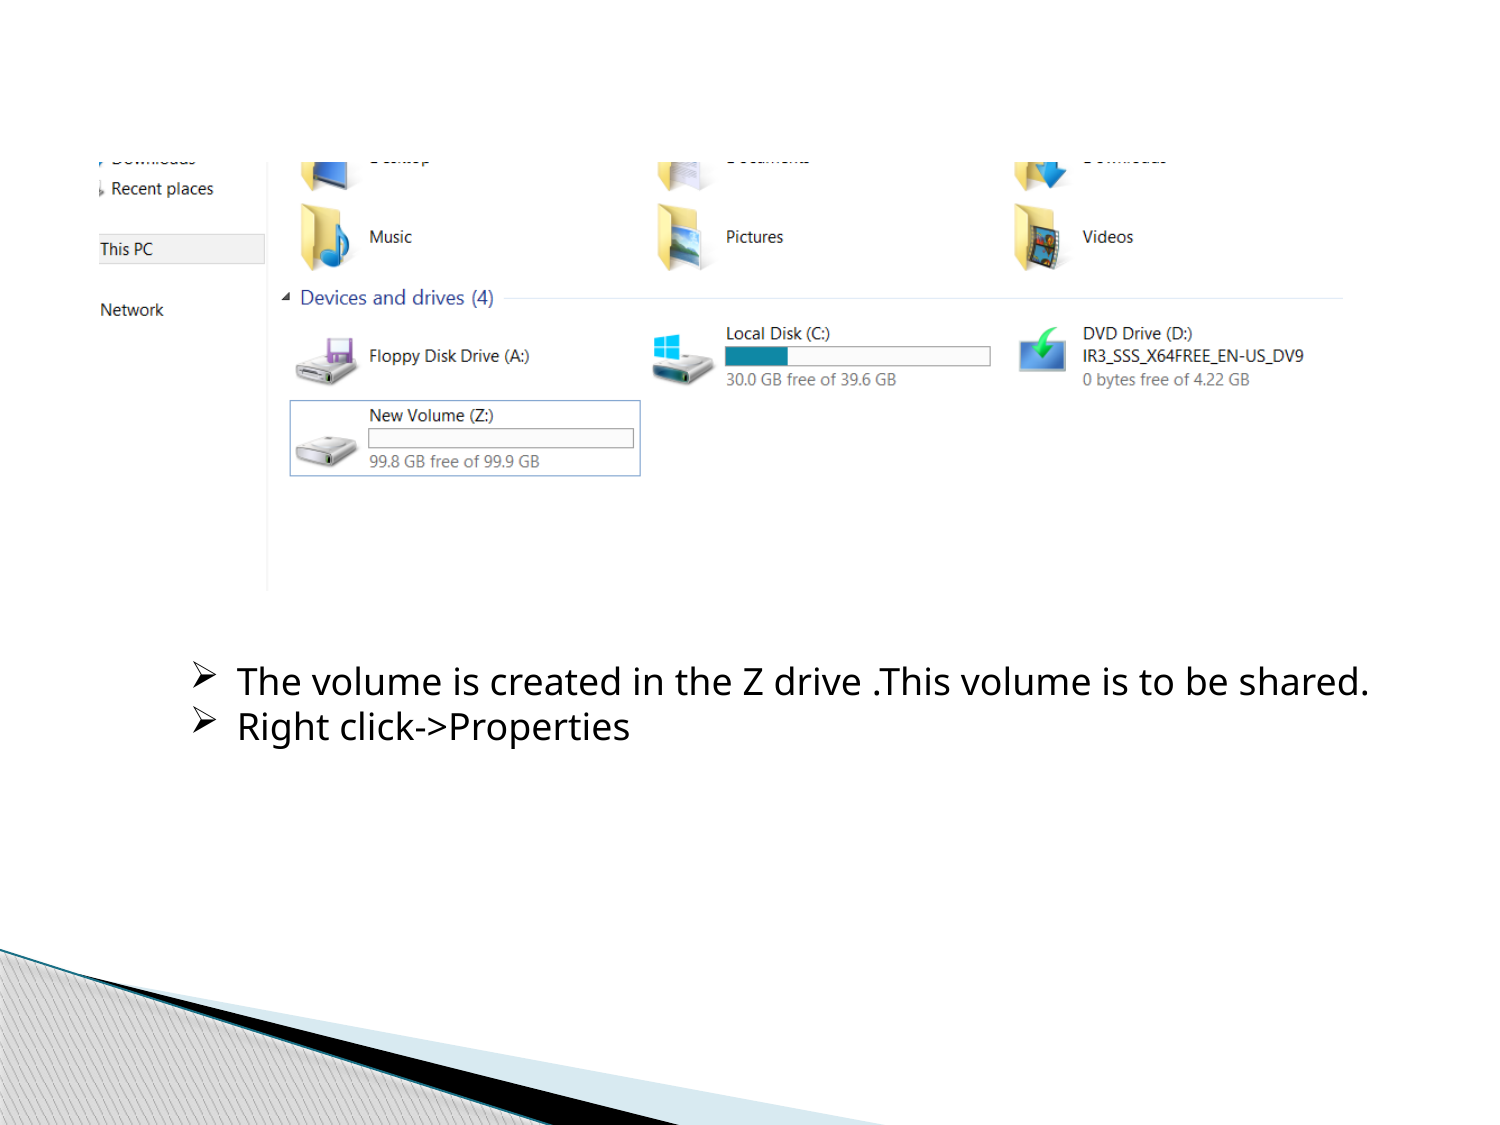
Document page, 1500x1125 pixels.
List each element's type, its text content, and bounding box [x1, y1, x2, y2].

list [99, 162, 1343, 591]
text_box The volume is created in the Z drive .This volume is to be shared. Right click->Properties [174, 650, 1411, 802]
